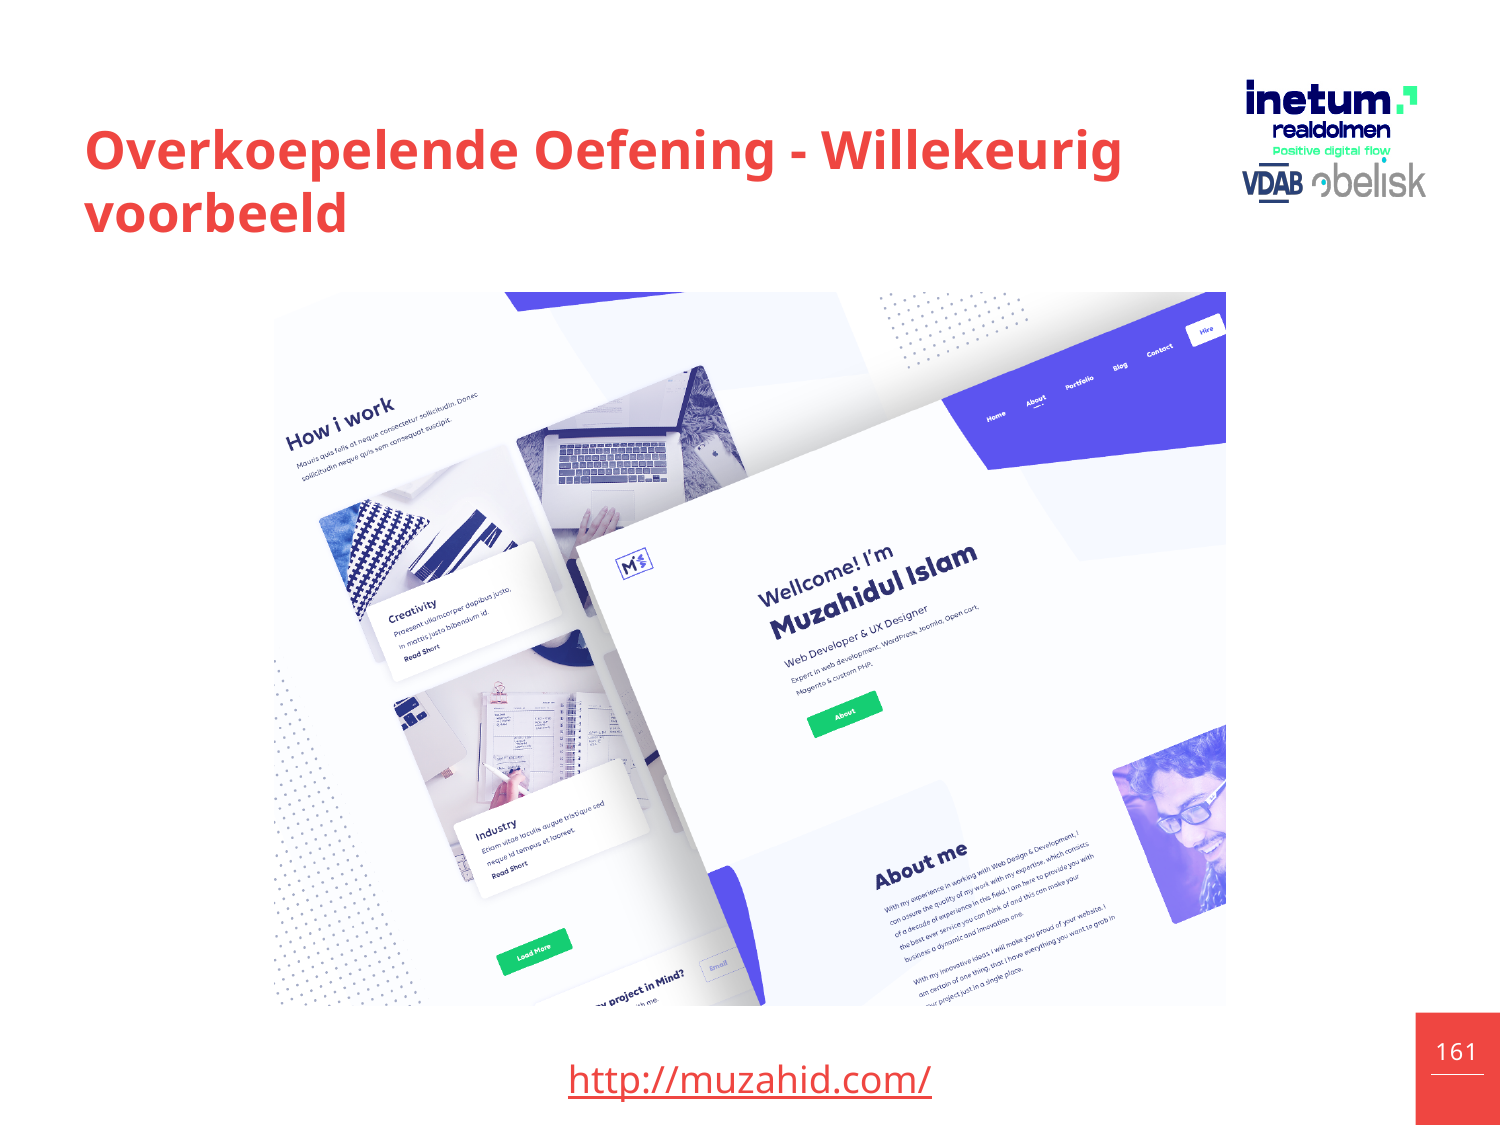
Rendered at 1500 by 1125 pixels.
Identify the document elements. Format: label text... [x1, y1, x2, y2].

text_box http://muzahid.com/ [553, 1048, 947, 1115]
picture [1233, 52, 1431, 203]
title Overkoepelende Oefening - Willekeurig voorbeeld [83, 114, 1229, 181]
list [273, 291, 1226, 1007]
